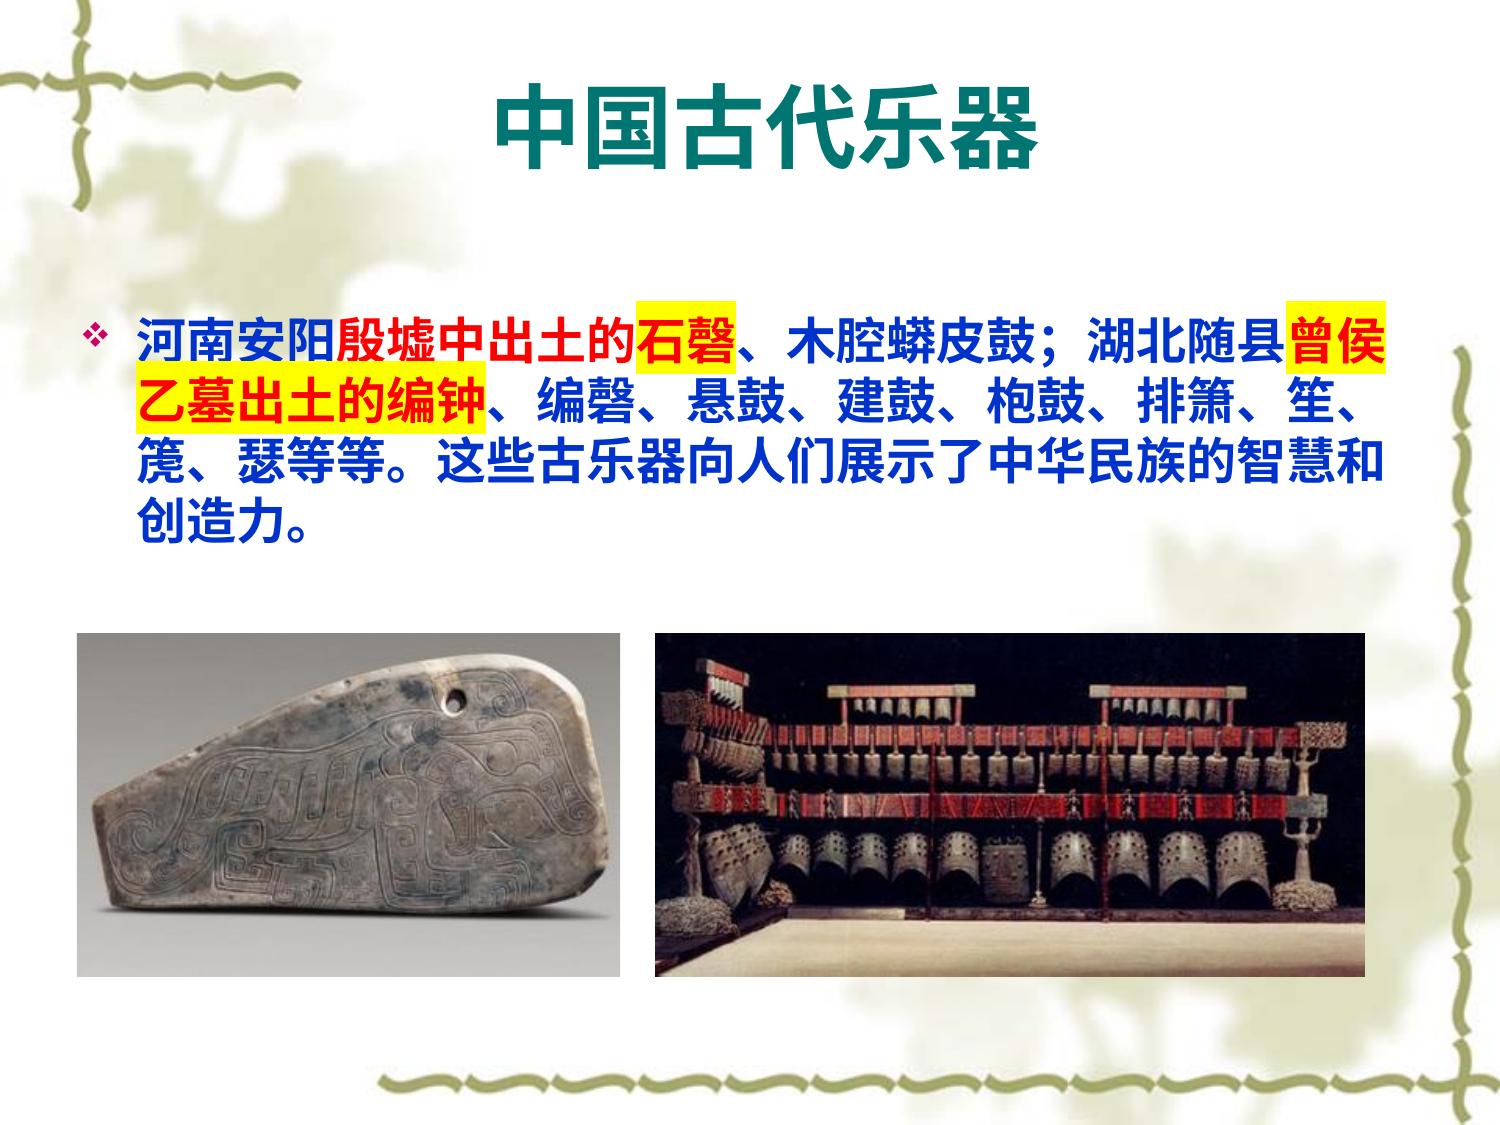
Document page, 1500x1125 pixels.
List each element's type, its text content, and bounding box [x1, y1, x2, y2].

picture [0, 0, 1500, 1125]
title 中国古代乐器 [64, 30, 1467, 219]
list 河南安阳殷墟中出土的石磬、木腔蟒皮鼓；湖北随县曾侯乙墓出土的编钟、编磬、悬鼓、建鼓、枹鼓、排箫、笙、箎、瑟等等。这些古乐器向人们展示了中华民族的智慧和创造力。 [64, 231, 1452, 963]
